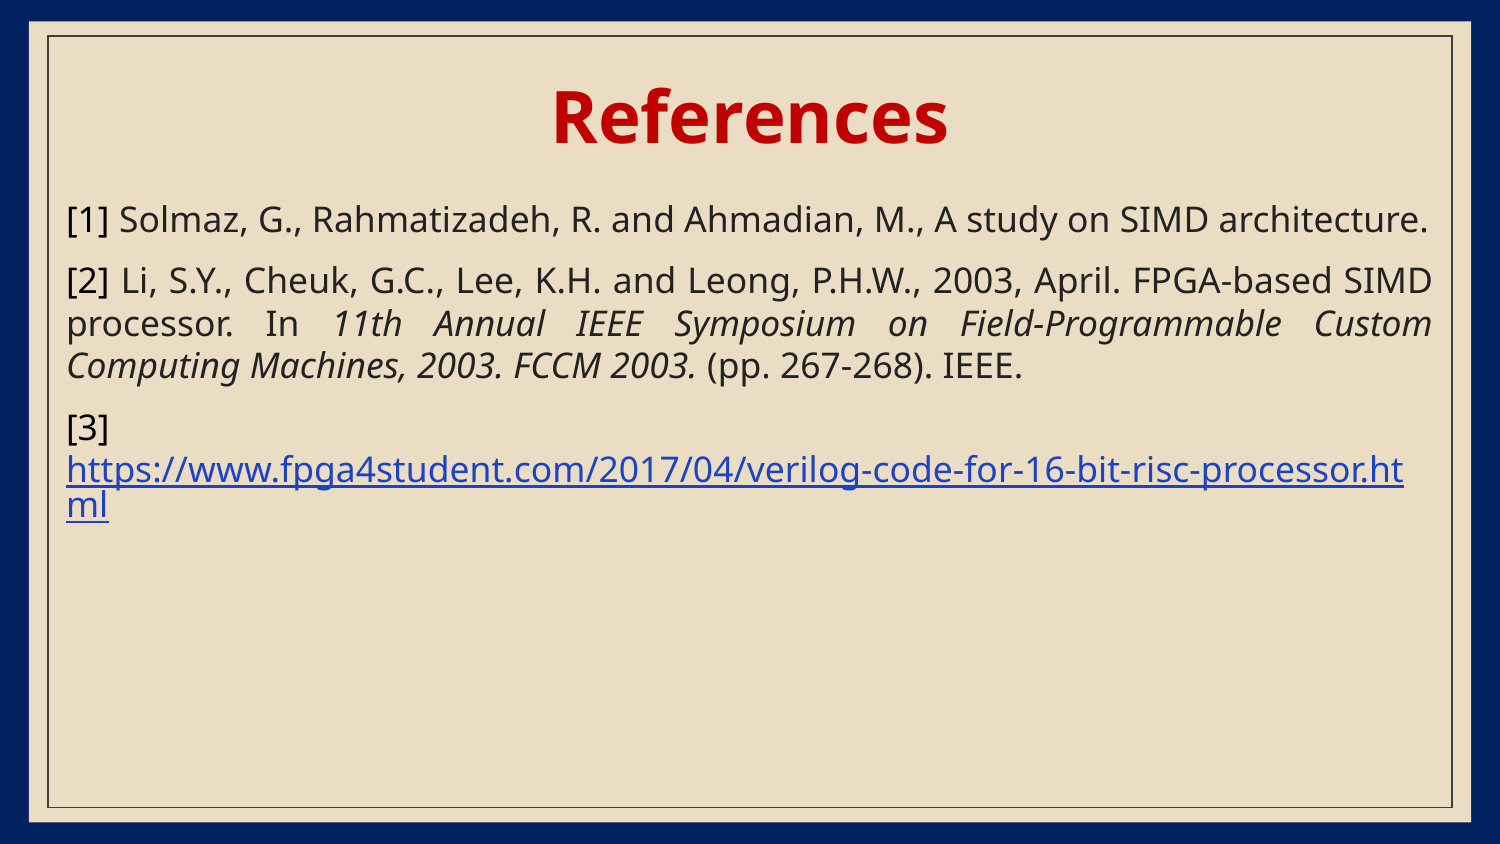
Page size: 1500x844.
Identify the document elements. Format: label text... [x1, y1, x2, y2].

title References [51, 72, 1449, 167]
list [1] Solmaz, G., Rahmatizadeh, R. and Ahmadian, M., A study on SIMD architecture. [2] Li, S.Y., Cheuk, G.C., Lee, K.H. and Leong, P.H.W., 2003, April. FPGA-based SIMD processor. In 11th Annual IEEE Symposium on Field-Programmable Custom Computing Machines, 2003. FCCM 2003. (pp. 267-268). IEEE. [3]https://www.fpga4student.com/2017/04/verilog-code-for-16-bit-risc-processor.html [51, 189, 1449, 750]
text_box [155, 175, 648, 241]
